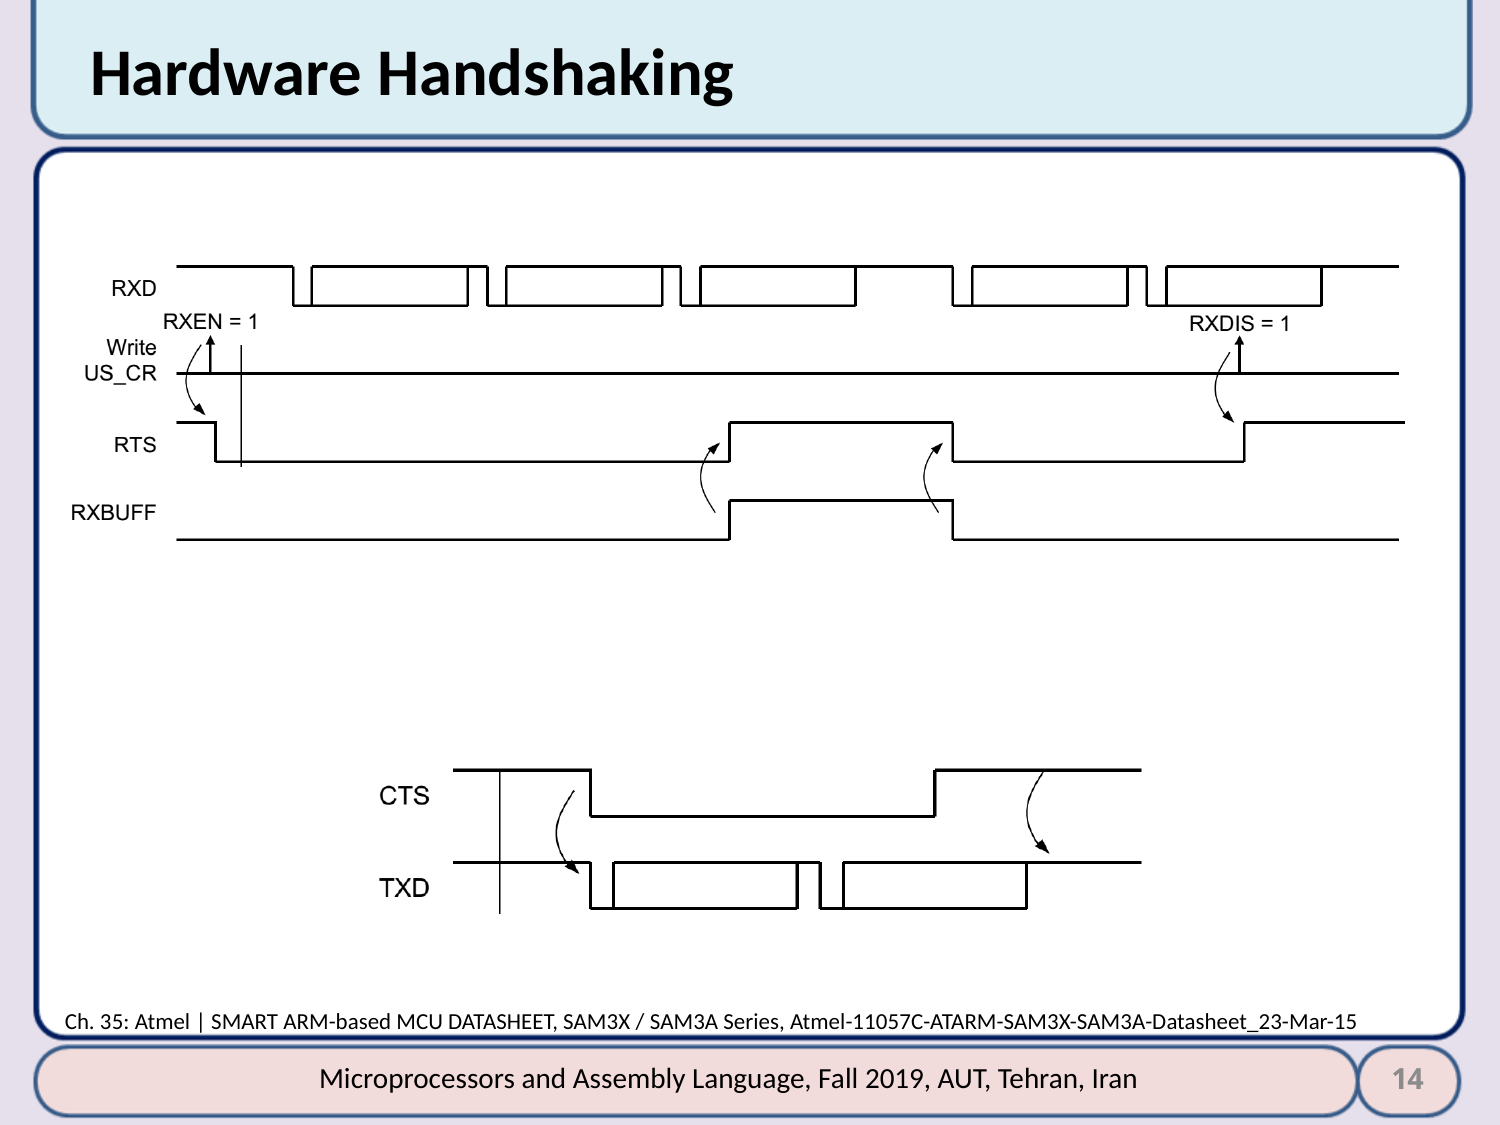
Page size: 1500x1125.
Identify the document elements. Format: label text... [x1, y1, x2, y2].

slide_number 14 [1363, 1049, 1453, 1110]
text_box Microprocessors and Assembly Language, Fall 2019, AUT, Tehran, Iran [162, 1051, 1288, 1102]
title Hardware Handshaking [75, 0, 1425, 138]
text_box Ch. 35: Atmel | SMART ARM-based MCU DATASHEET, SAM3X / SAM3A Series, Atmel-11057C-ATARM-SAM3X-SAM3A-Datasheet_23-Mar-15 [49, 999, 1413, 1042]
text_box [68, 199, 1453, 305]
picture [0, 0, 1500, 1125]
